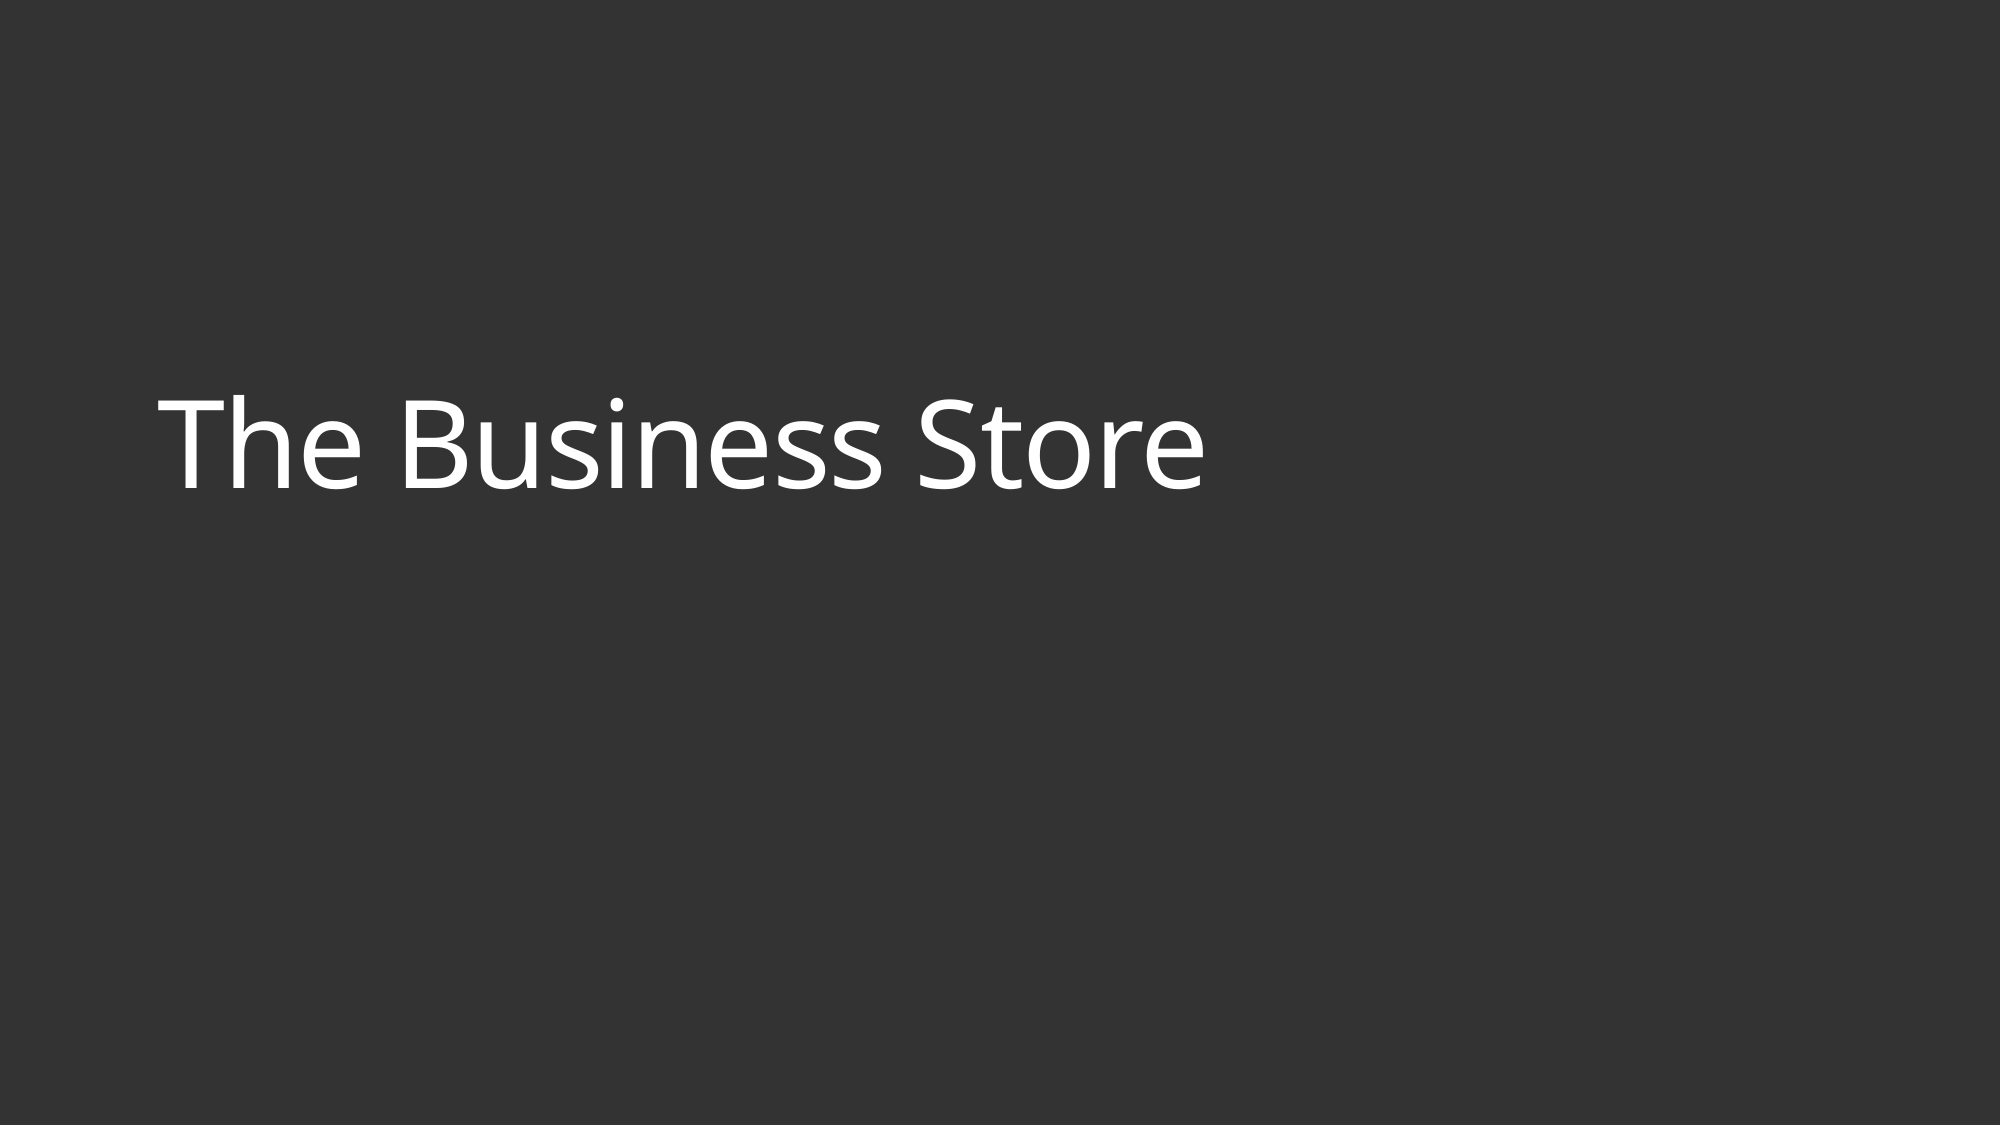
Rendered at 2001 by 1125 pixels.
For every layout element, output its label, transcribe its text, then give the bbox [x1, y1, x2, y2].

title The Business Store [133, 367, 1956, 531]
